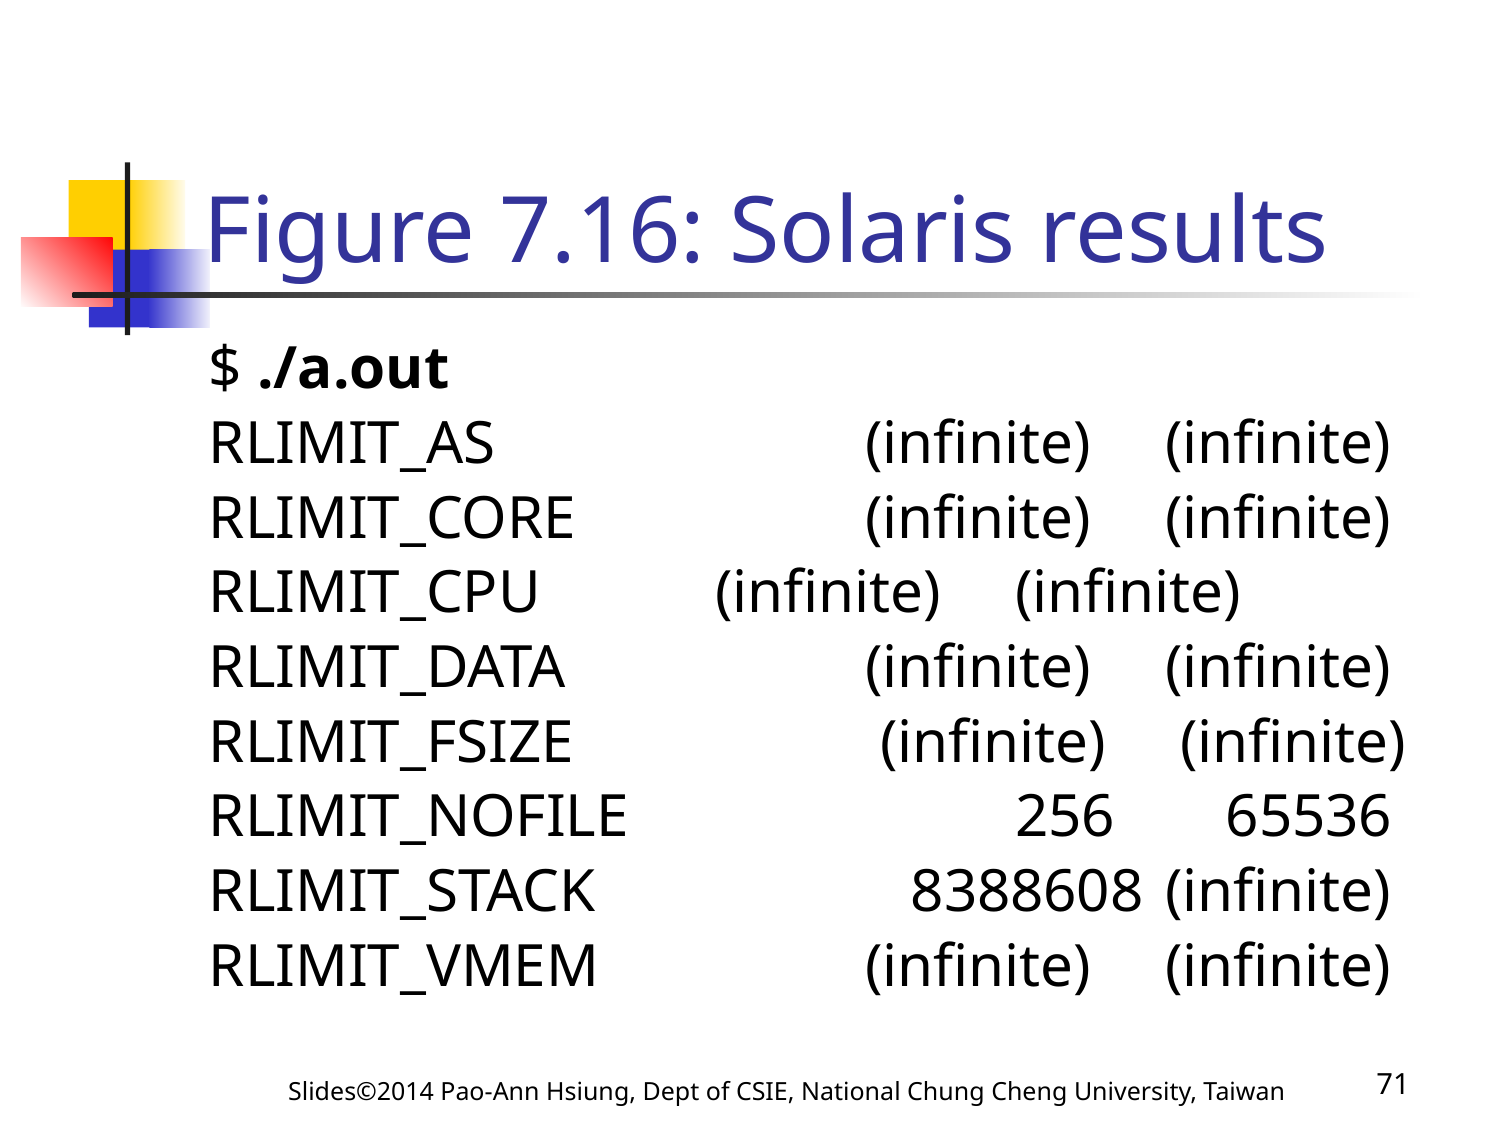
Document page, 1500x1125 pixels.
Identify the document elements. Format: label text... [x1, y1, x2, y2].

slide_number 71 [1112, 1071, 1426, 1113]
list $ ./a.out RLIMIT_AS (infinite) (infinite) RLIMIT_CORE (infinite) (infinite) RLIMIT_CPU (infinite) (infinite) RLIMIT_DATA (infinite) (infinite) RLIMIT_FSIZE (infinite) (infinite) RLIMIT_NOFILE 256 65536 RLIMIT_STACK 8388608 (infinite) RLIMIT_VMEM (infinite) (infinite) [193, 330, 1470, 1071]
title Figure 7.16: Solaris results [188, 101, 1468, 289]
footer Slides©2014 Pao-Ann Hsiung, Dept of CSIE, National Chung Cheng University, Taiwan [265, 1071, 1112, 1113]
